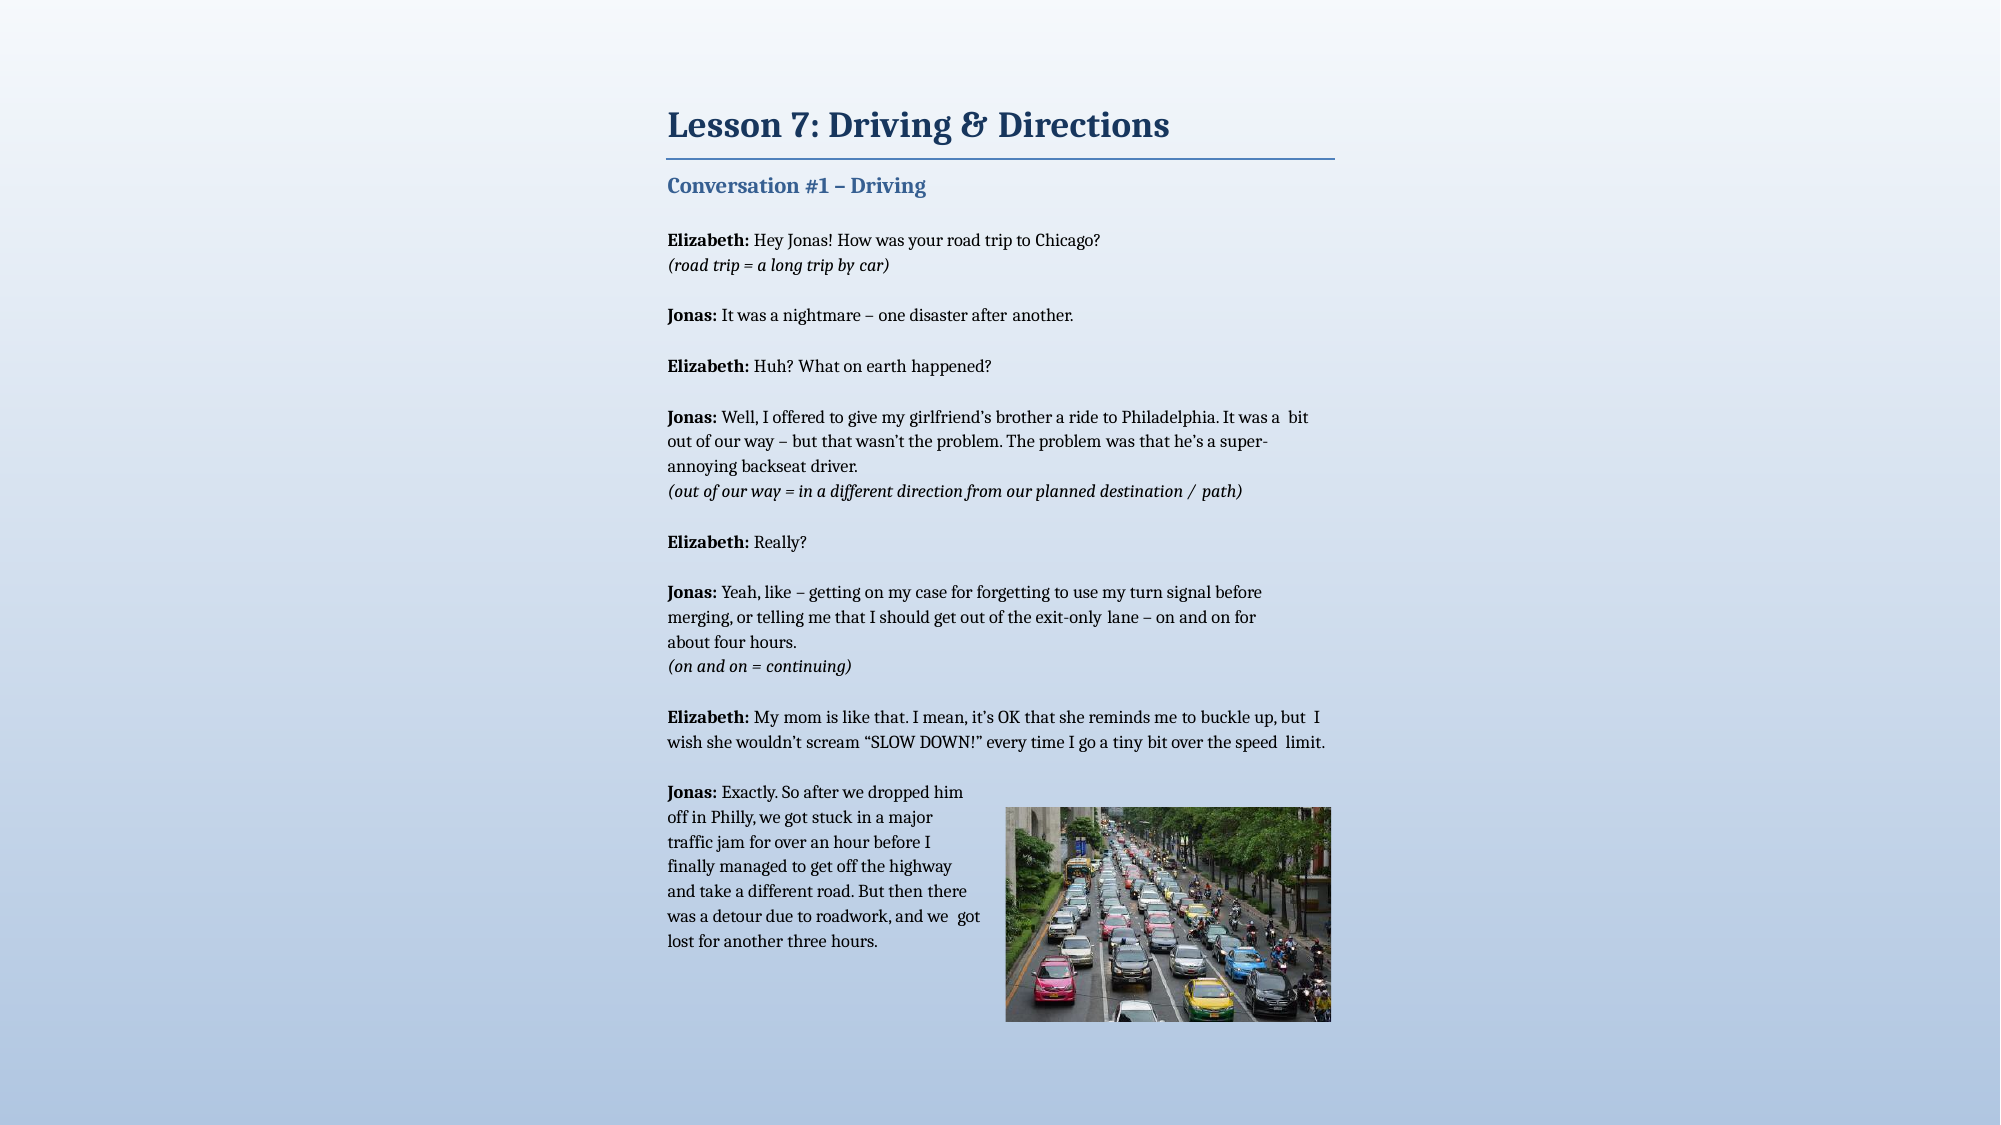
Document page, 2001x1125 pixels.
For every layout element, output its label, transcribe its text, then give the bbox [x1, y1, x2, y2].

text_box Conversation #1 – Driving Elizabeth: Hey Jonas! How was your road trip to Chicago? (road trip = a long trip by car) Jonas: It was a nightmare – one disaster after another. Elizabeth: Huh? What on earth happened? Jonas: Well, I offered to give my girlfriend’s brother a ride to Philadelphia. It was a bit out of our way – but that wasn’t the problem. The problem was that he’s a super- annoying backseat driver. (out of our way = in a different direction from our planned destination / path) Elizabeth: Really? Jonas: Yeah, like – getting on my case for forgetting to use my turn signal before merging, or telling me that I should get out of the exit-only lane – on and on for about four hours. (on and on = continuing) Elizabeth: My mom is like that. I mean, it’s OK that she reminds me to buckle up, but I wish she wouldn’t scream “SLOW DOWN!” every time I go a tiny bit over the speed limit. Jonas: Exactly. So after we dropped him off in Philly, we got stuck in a major traffic jam for over an hour before I finally managed to get off the highway and take a different road. But then there was a detour due to roadwork, and we got lost for another three hours. [666, 170, 1333, 951]
text_box Lesson 7: Driving & Directions [666, 100, 1191, 145]
text_box [1005, 807, 1332, 1022]
